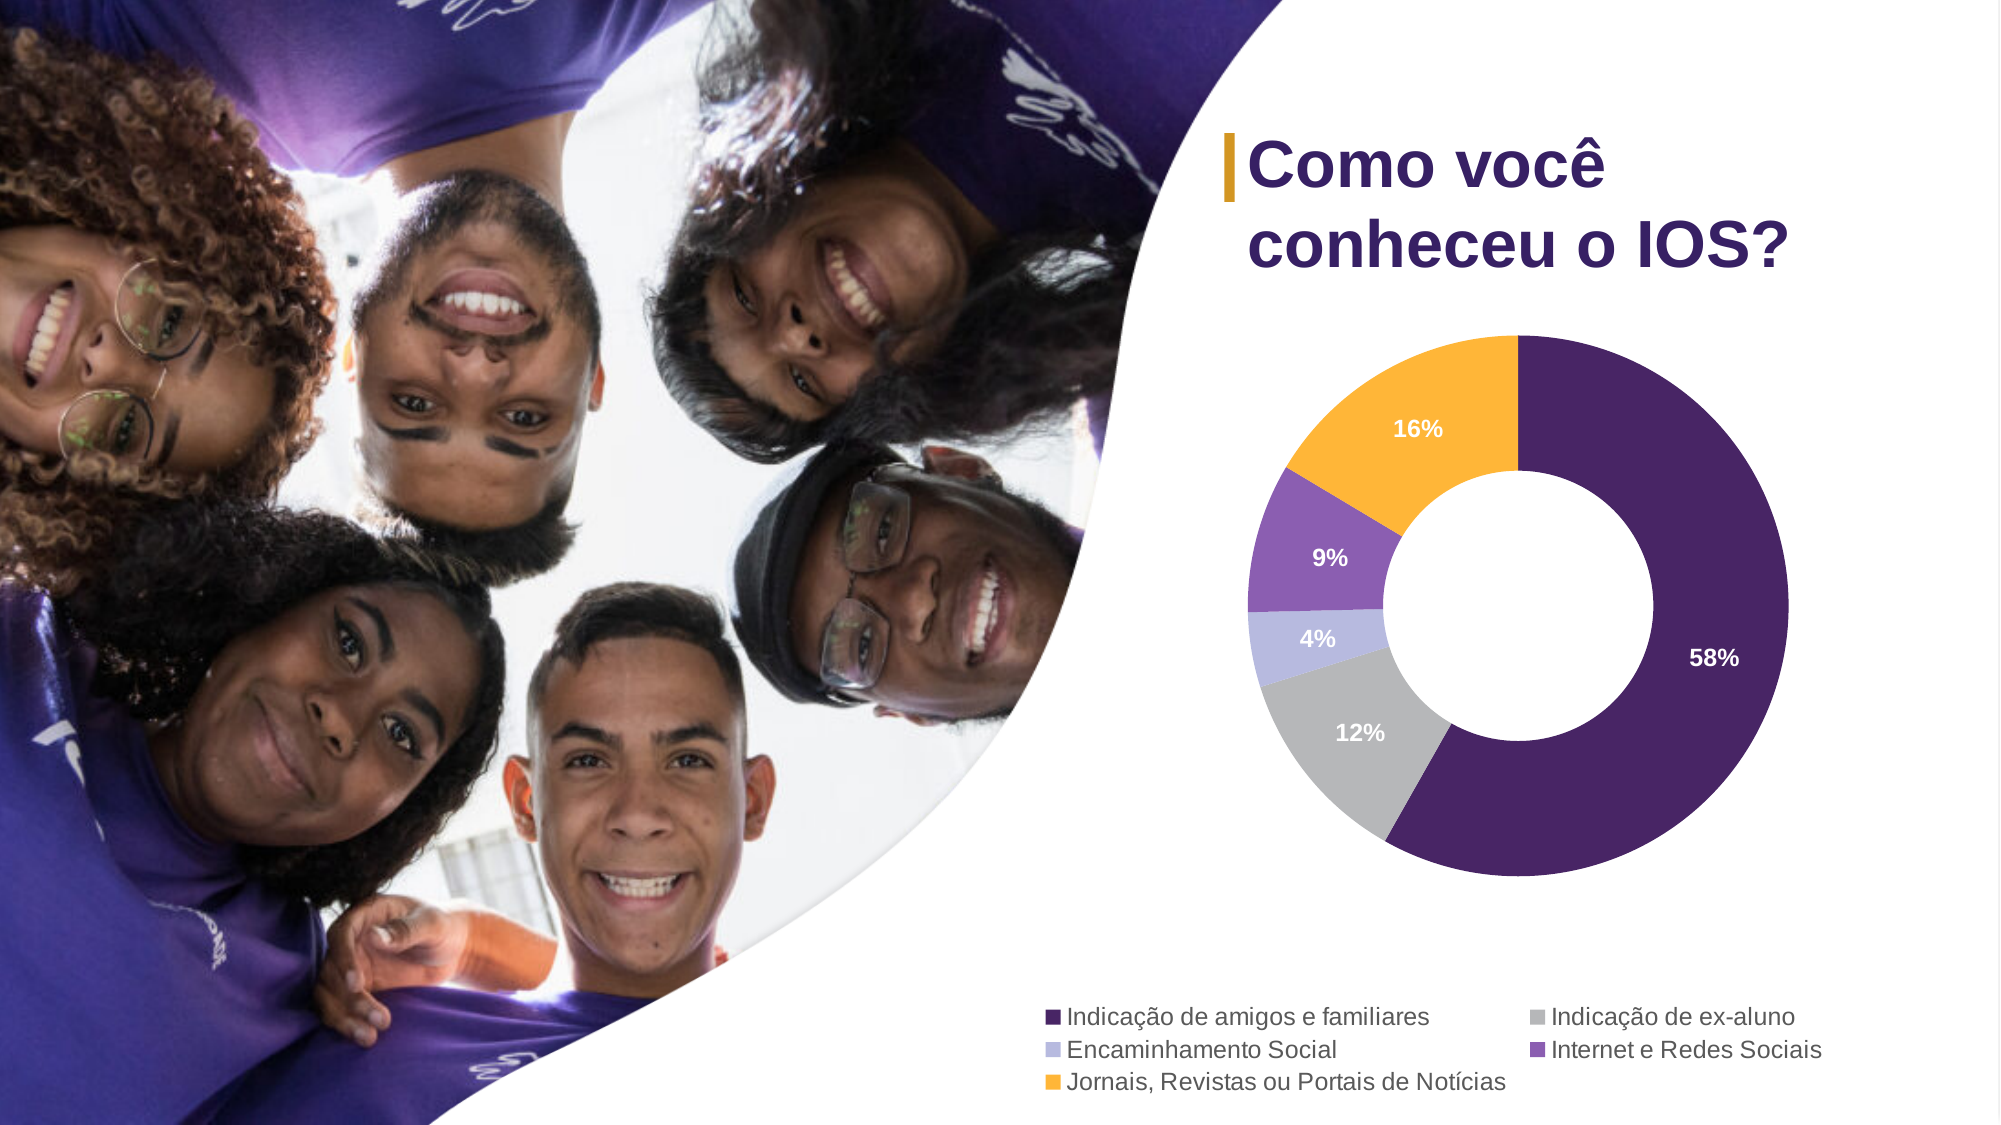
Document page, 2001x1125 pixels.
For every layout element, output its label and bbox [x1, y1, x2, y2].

picture [0, 0, 2000, 1125]
chart [892, 307, 1977, 1102]
